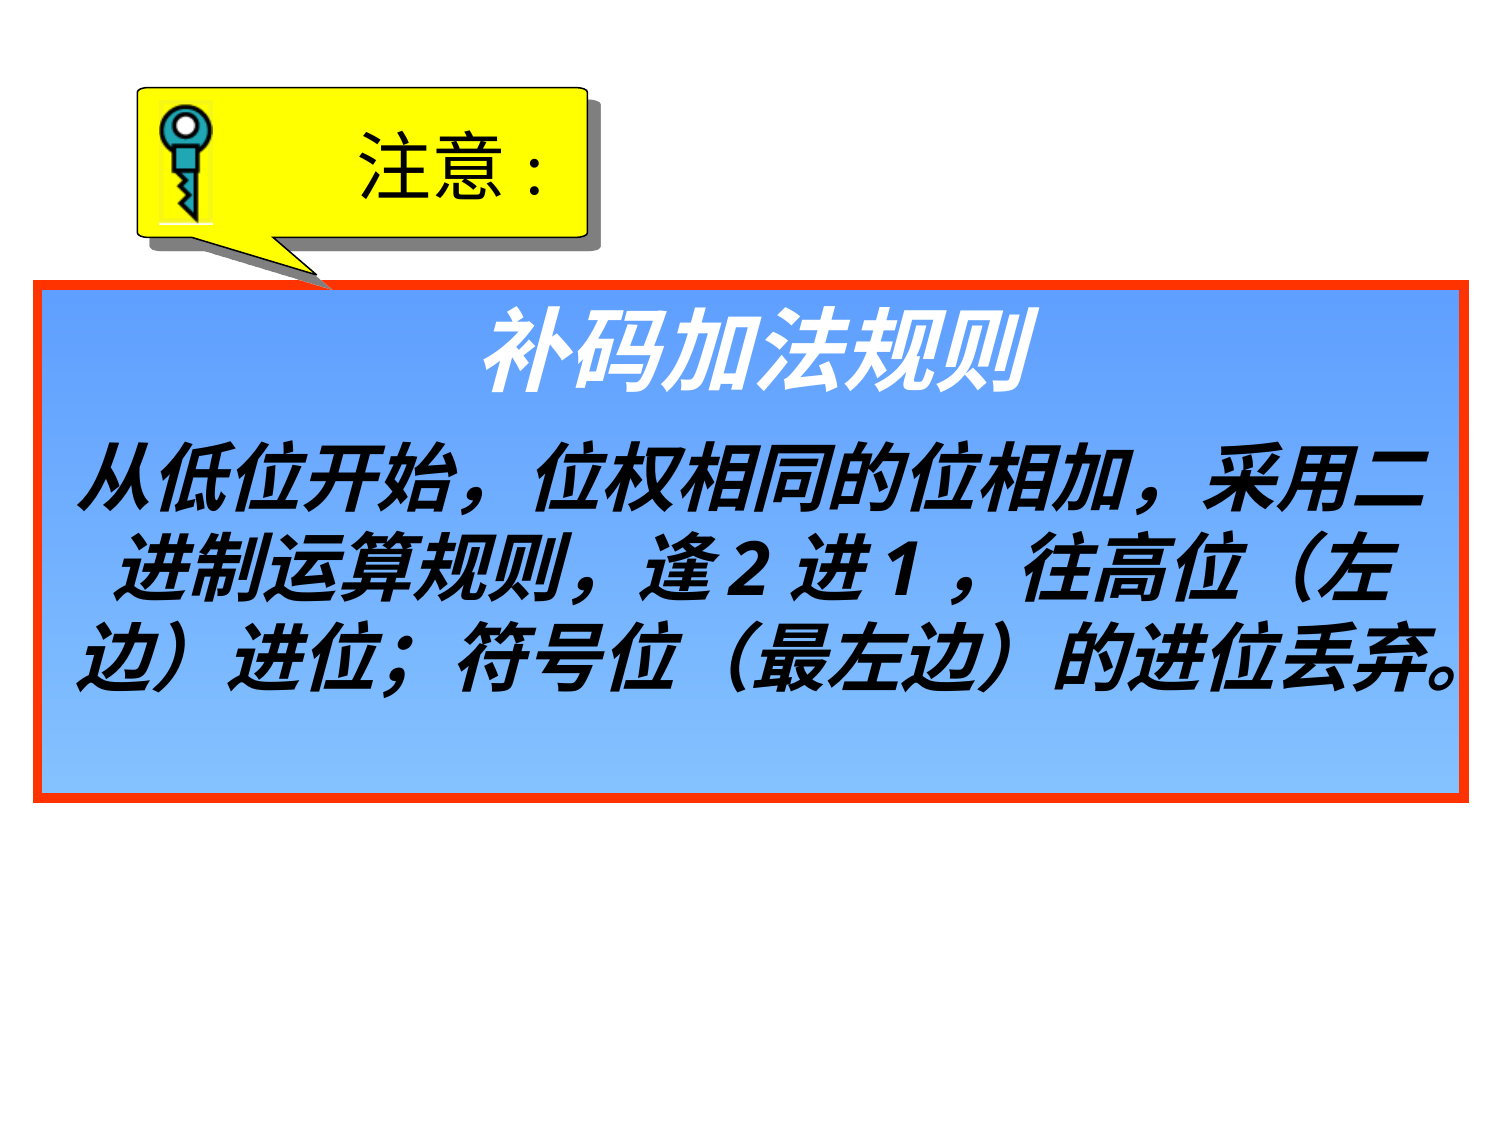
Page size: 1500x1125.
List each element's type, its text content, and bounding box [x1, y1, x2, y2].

text_box 补码加法规则 从低位开始，位权相同的位相加，采用二进制运算规则，逢2进1，往高位（左边）进位；符号位（最左边）的进位丢弃。 [37, 285, 1465, 798]
text_box 注意: [341, 112, 560, 218]
text_box [137, 87, 588, 275]
picture [159, 99, 213, 226]
